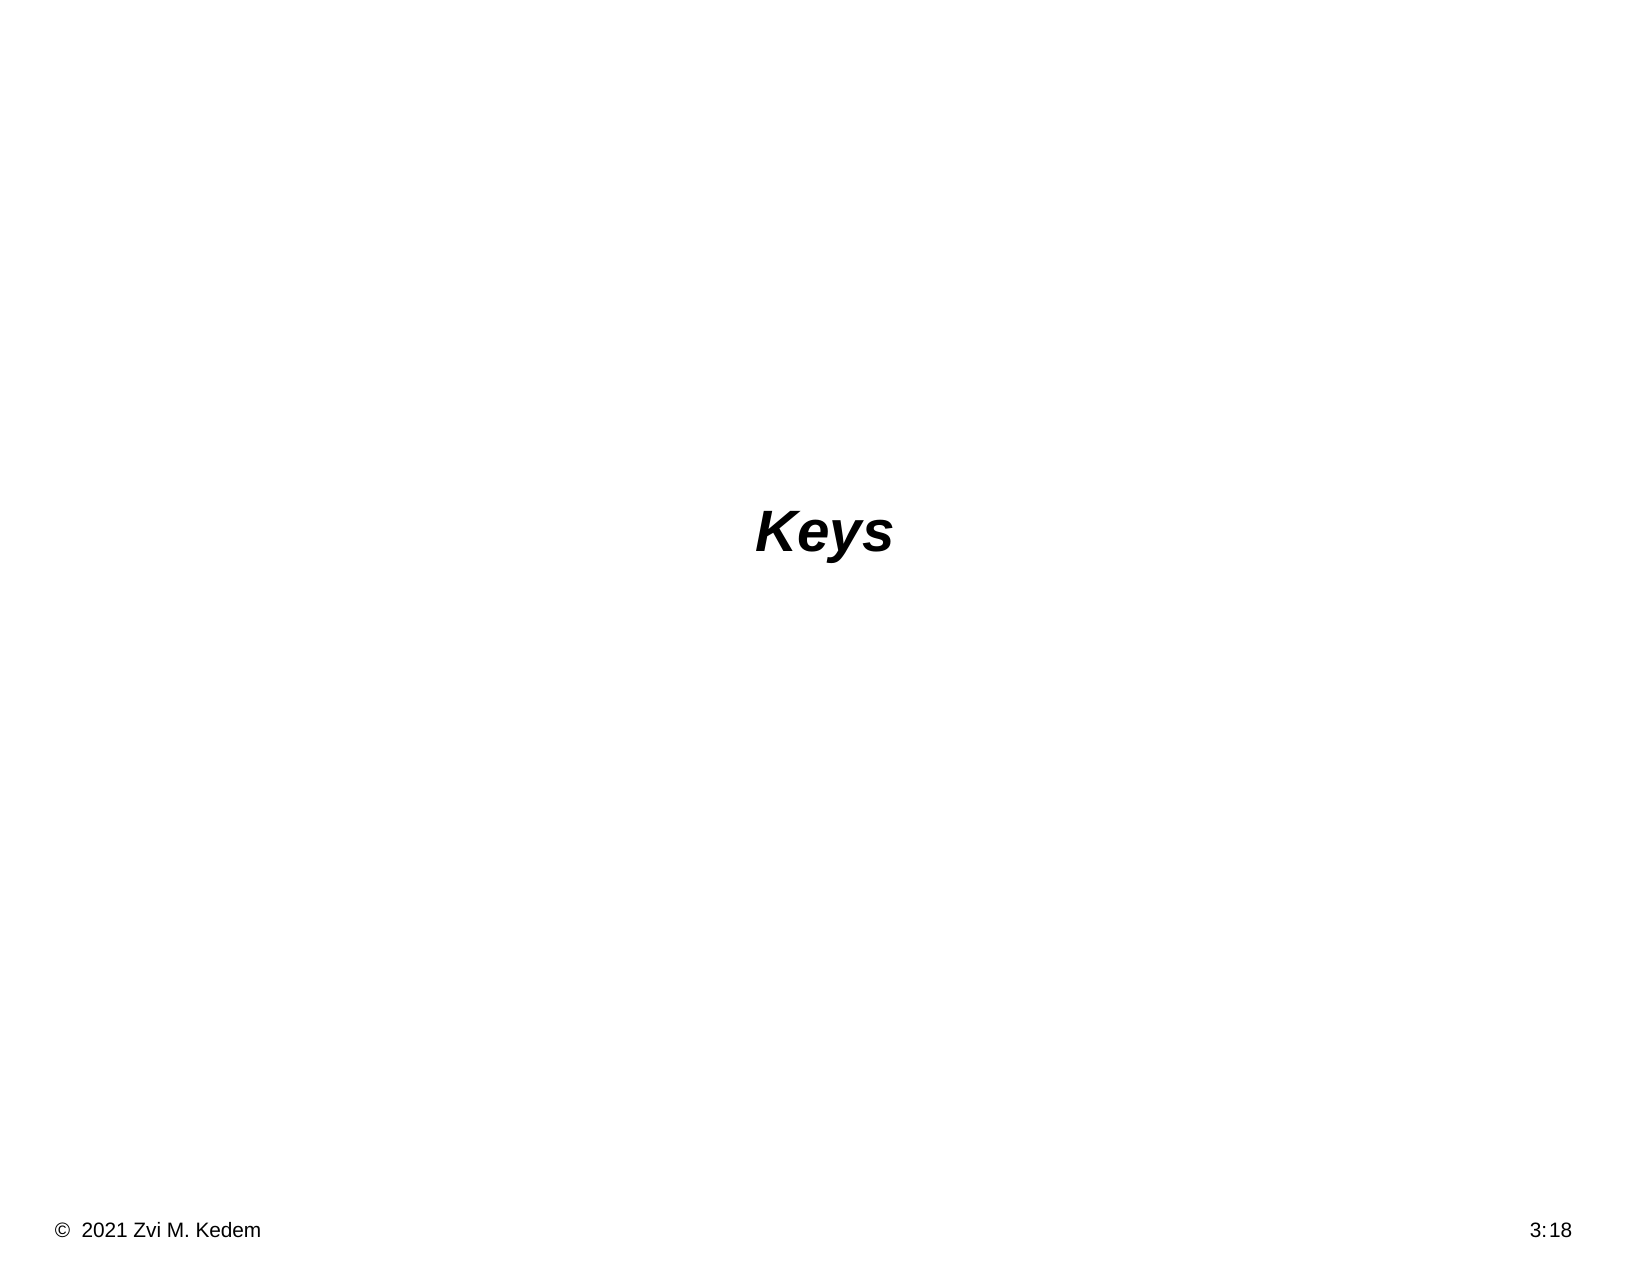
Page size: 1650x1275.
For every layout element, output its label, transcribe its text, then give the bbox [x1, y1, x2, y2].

title Keys [123, 395, 1527, 670]
